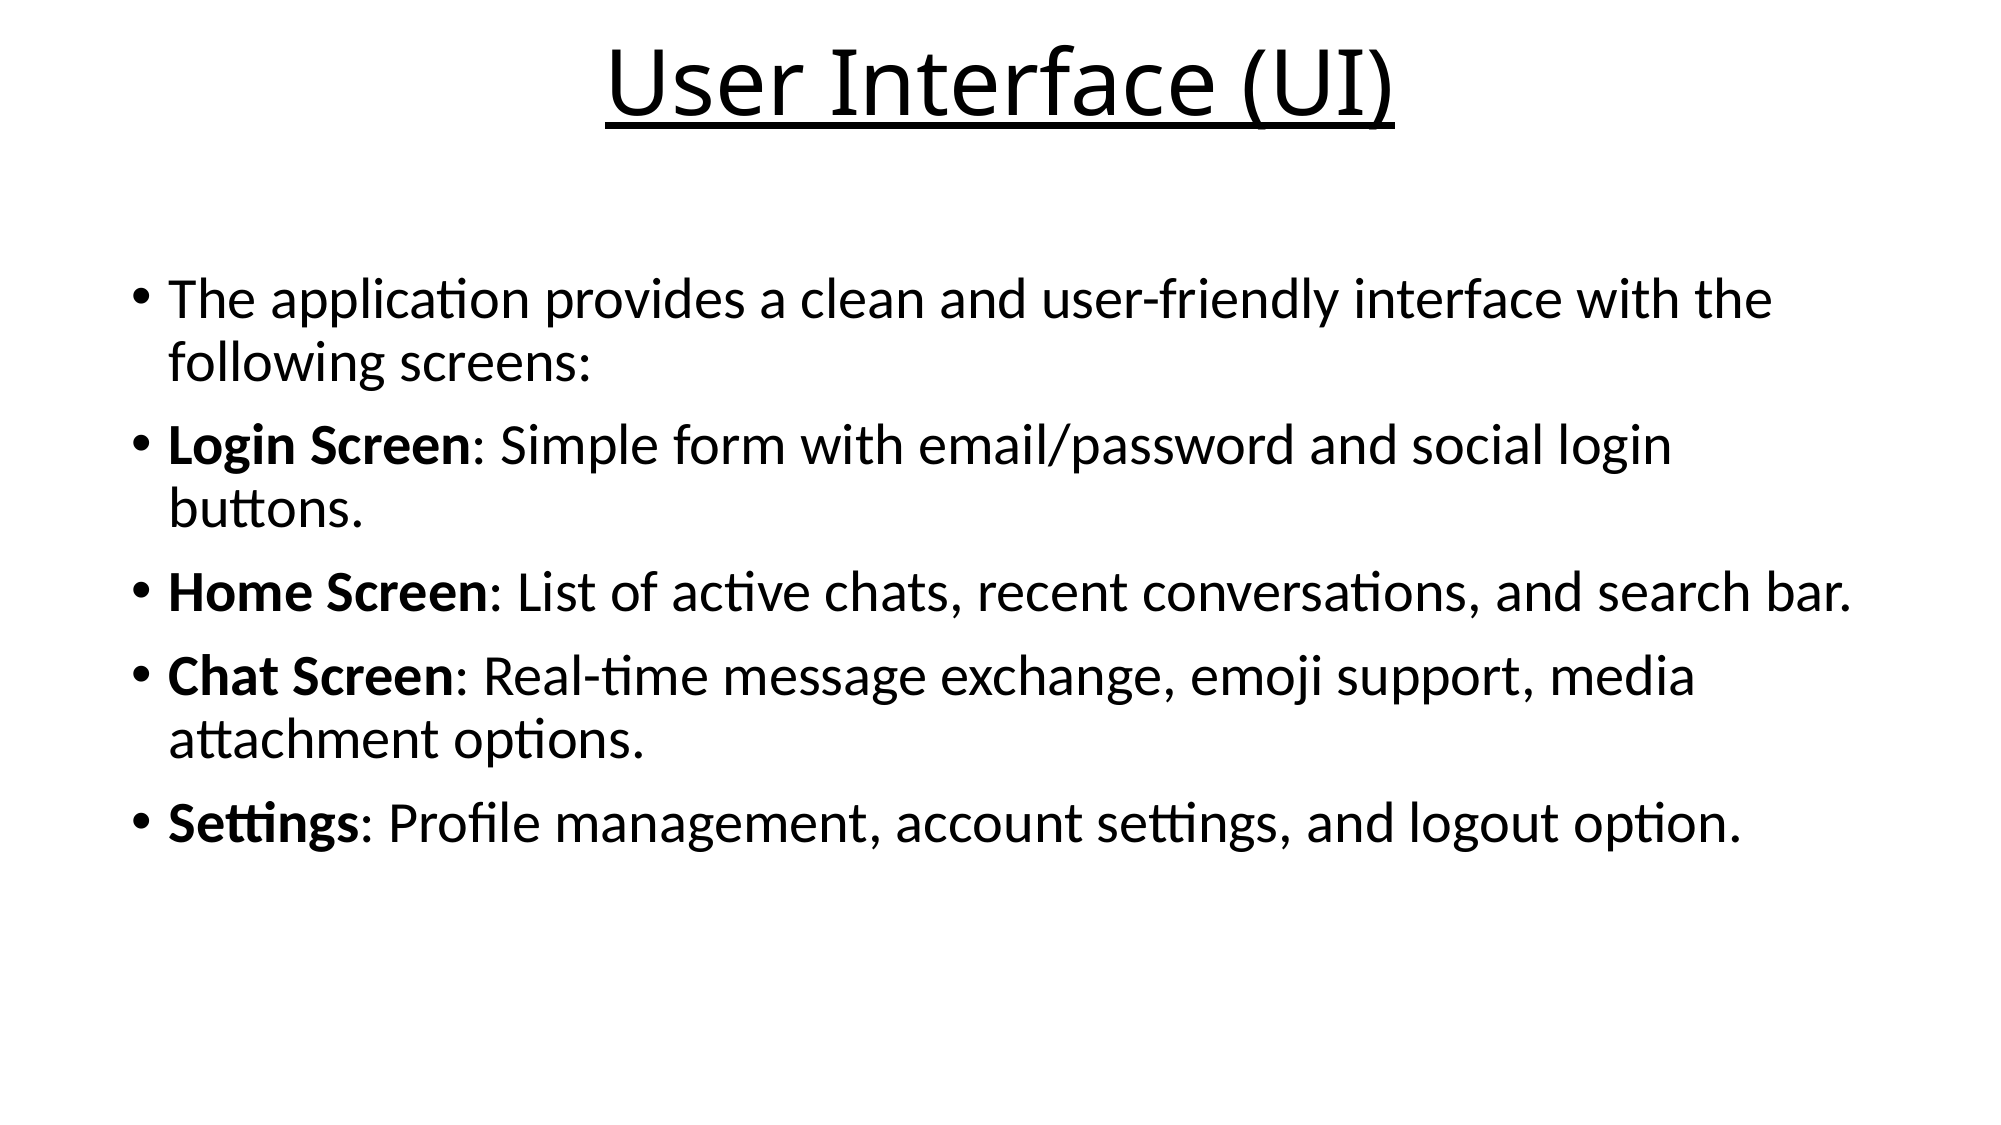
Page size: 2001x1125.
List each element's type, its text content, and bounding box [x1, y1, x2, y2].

list The application provides a clean and user-friendly interface with the following screens: Login Screen: Simple form with email/password and social login buttons. Home Screen: List of active chats, recent conversations, and search bar. Chat Screen: Real-time message exchange, emoji support, media attachment options. Settings: Profile management, account settings, and logout option. [116, 257, 1884, 911]
title User Interface (UI) [137, 0, 1863, 195]
